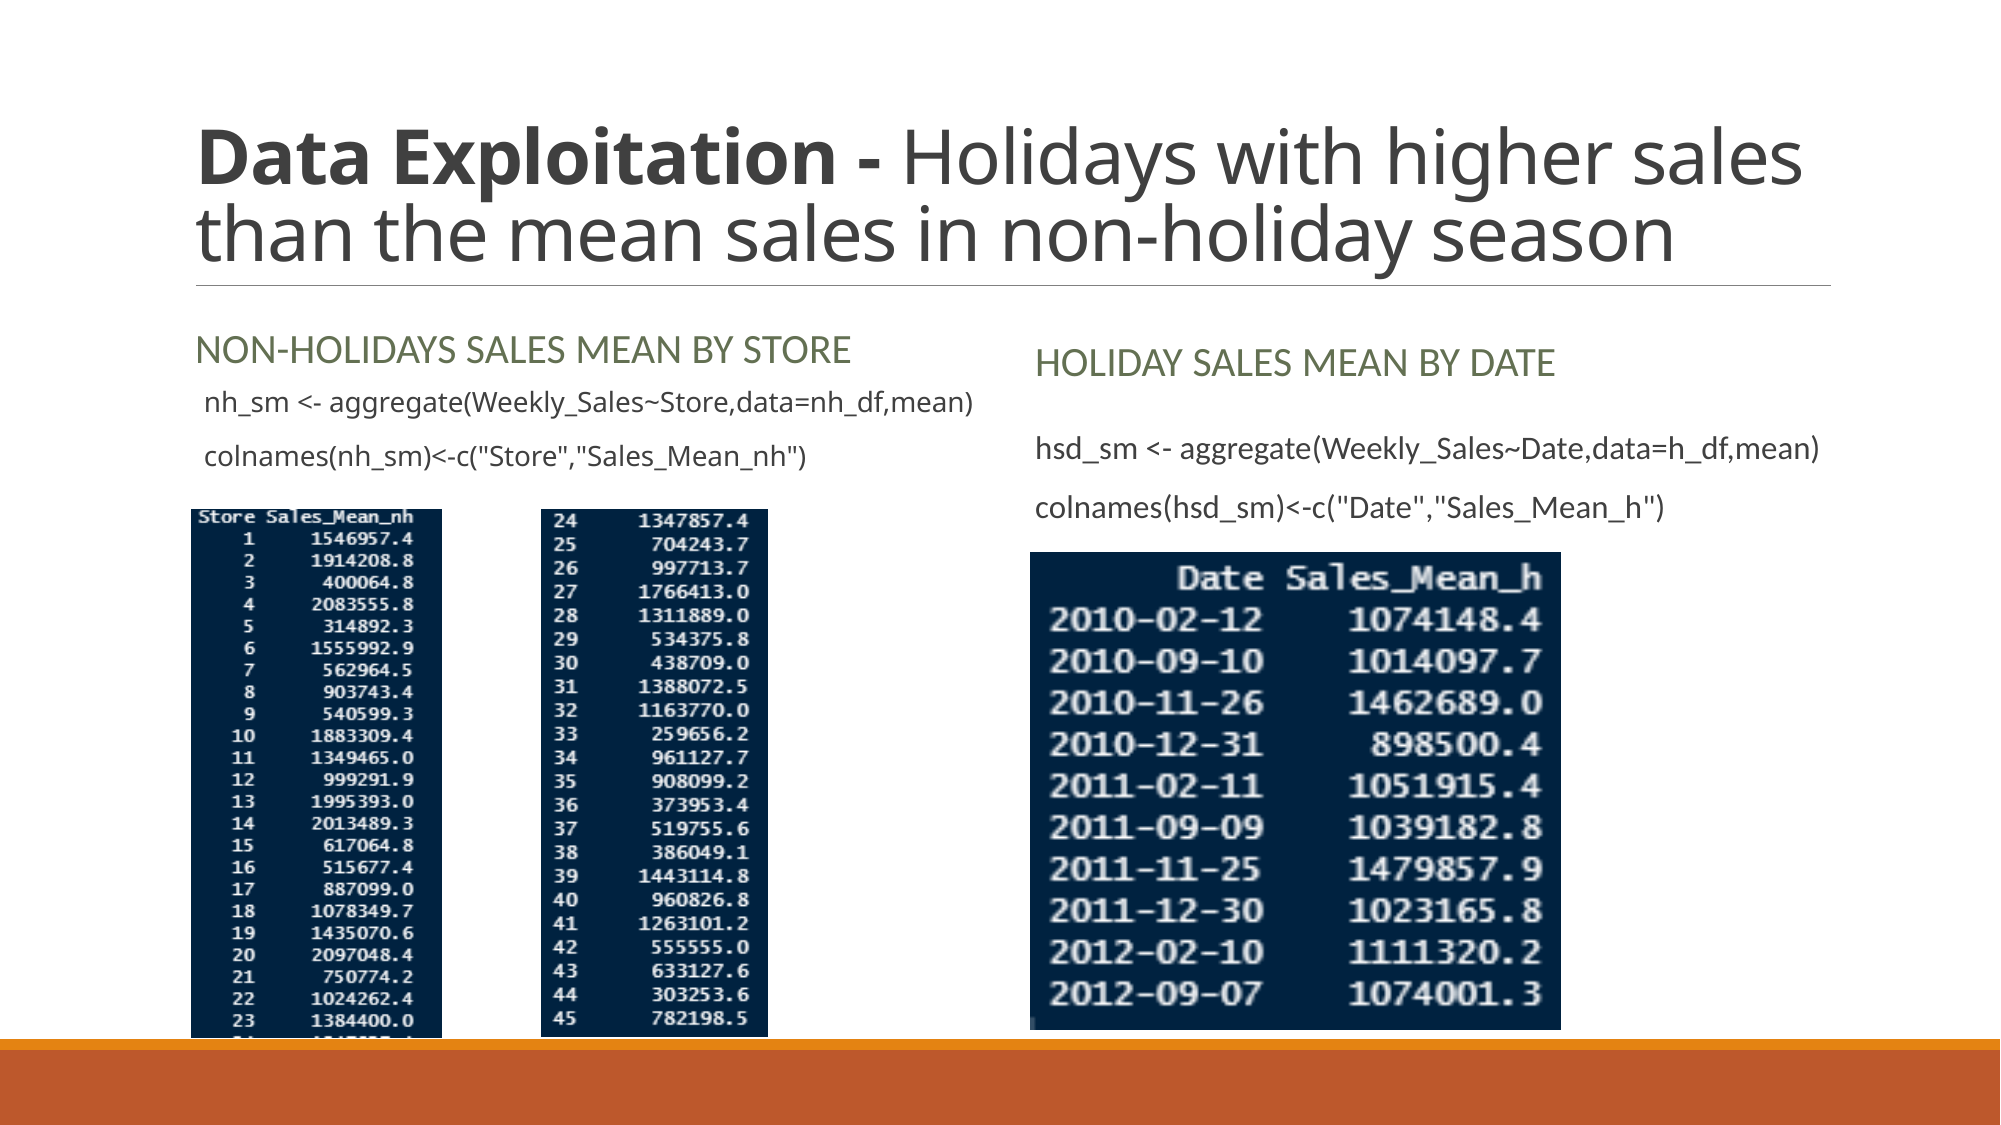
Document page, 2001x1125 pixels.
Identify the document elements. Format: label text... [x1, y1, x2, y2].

list HOLIDAY SALES MEAN BY DATE [1020, 302, 1830, 423]
title Data Exploitation - Holidays with higher sales than the mean sales in non-holiday season [180, 47, 1830, 285]
list non-holidays sales mean by store [180, 302, 990, 397]
picture [540, 509, 768, 1038]
picture [1029, 552, 1562, 1031]
list nh_sm <- aggregate(Weekly_Sales~Store,data=nh_df,mean) colnames(nh_sm)<-c("Store","Sales_Mean_nh") [191, 380, 979, 510]
picture [190, 509, 442, 1039]
list hsd_sm <- aggregate(Weekly_Sales~Date,data=h_df,mean) colnames(hsd_sm)<-c("Date","Sales_Mean_h") [1020, 423, 1830, 553]
